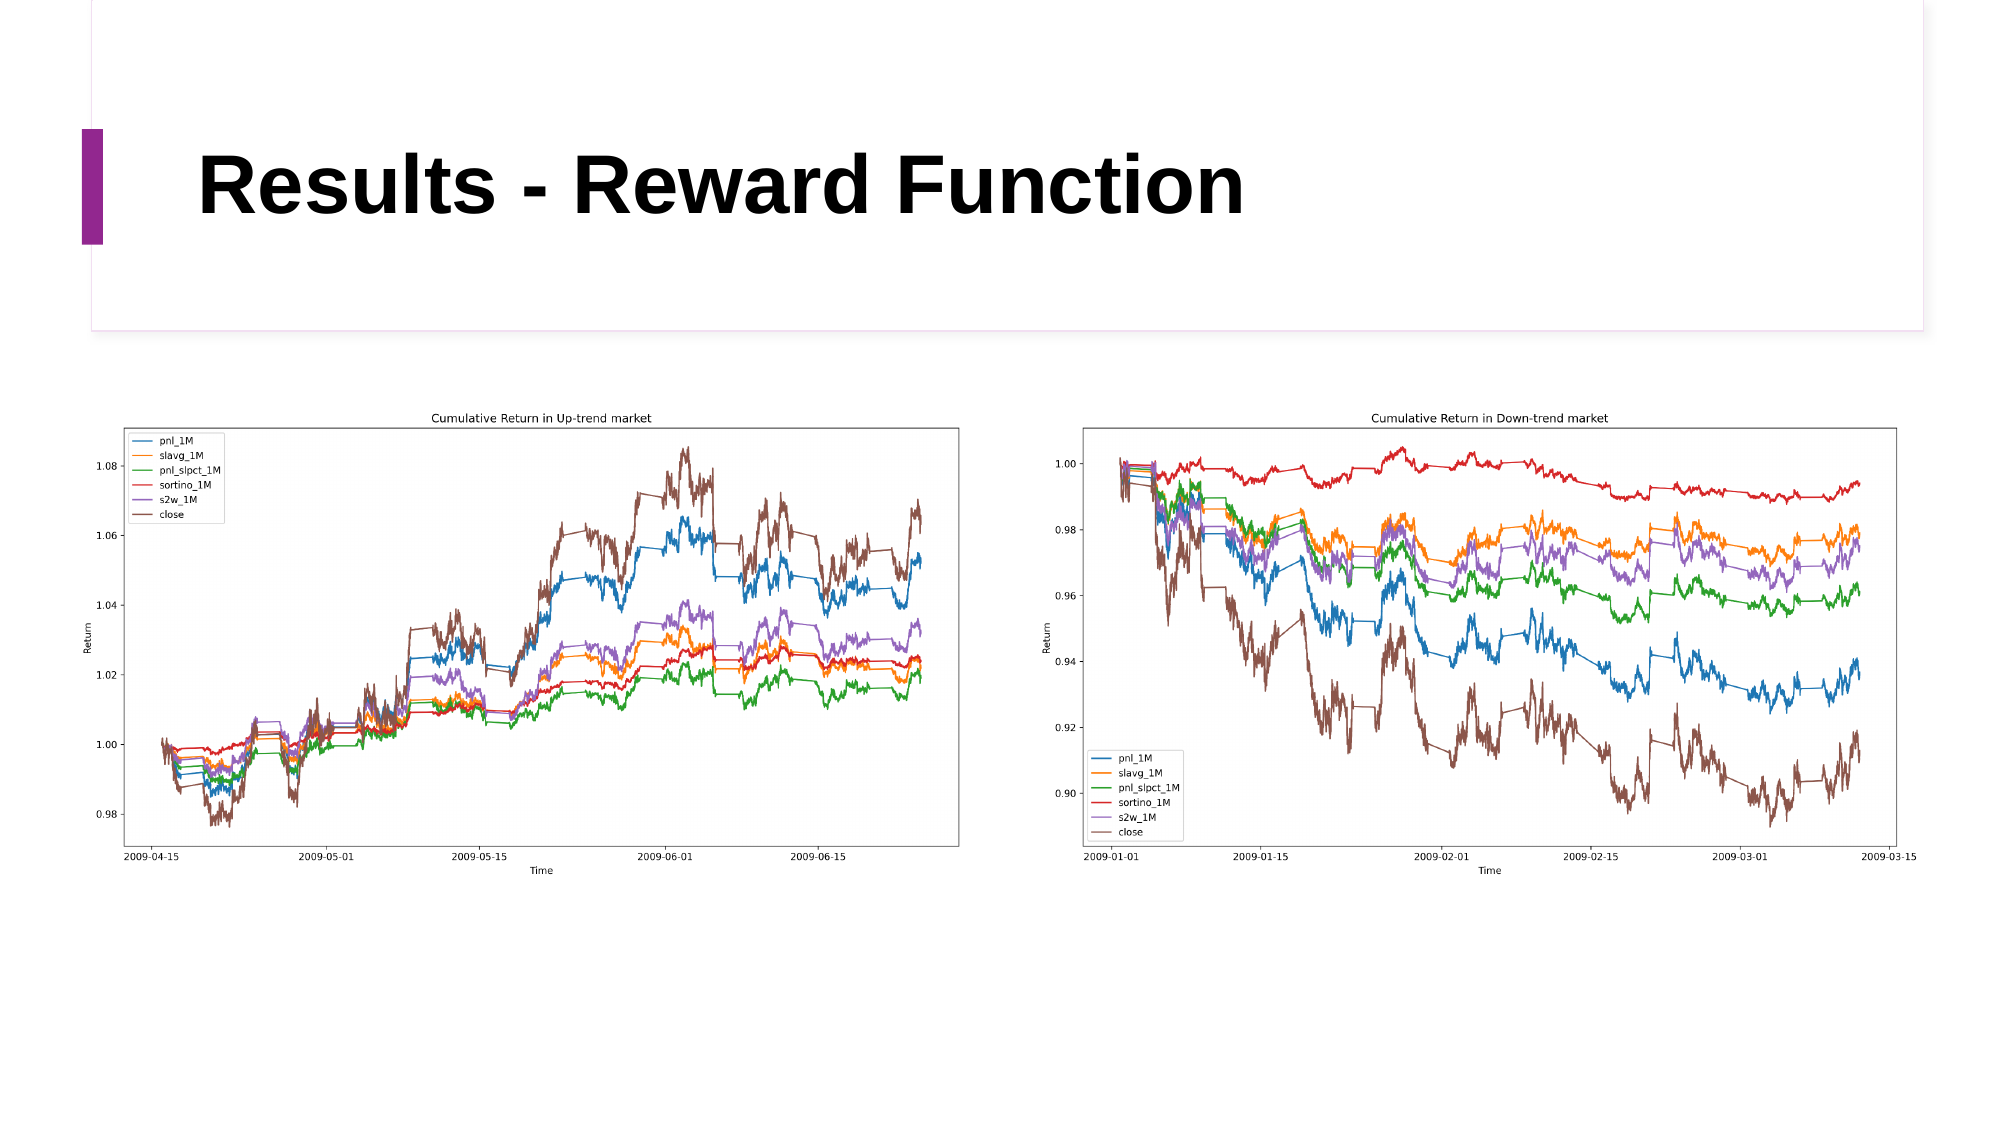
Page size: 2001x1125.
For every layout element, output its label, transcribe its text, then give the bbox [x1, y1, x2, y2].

title Results - Reward Function [183, 90, 1851, 284]
picture [1031, 402, 1928, 886]
picture [72, 402, 969, 886]
